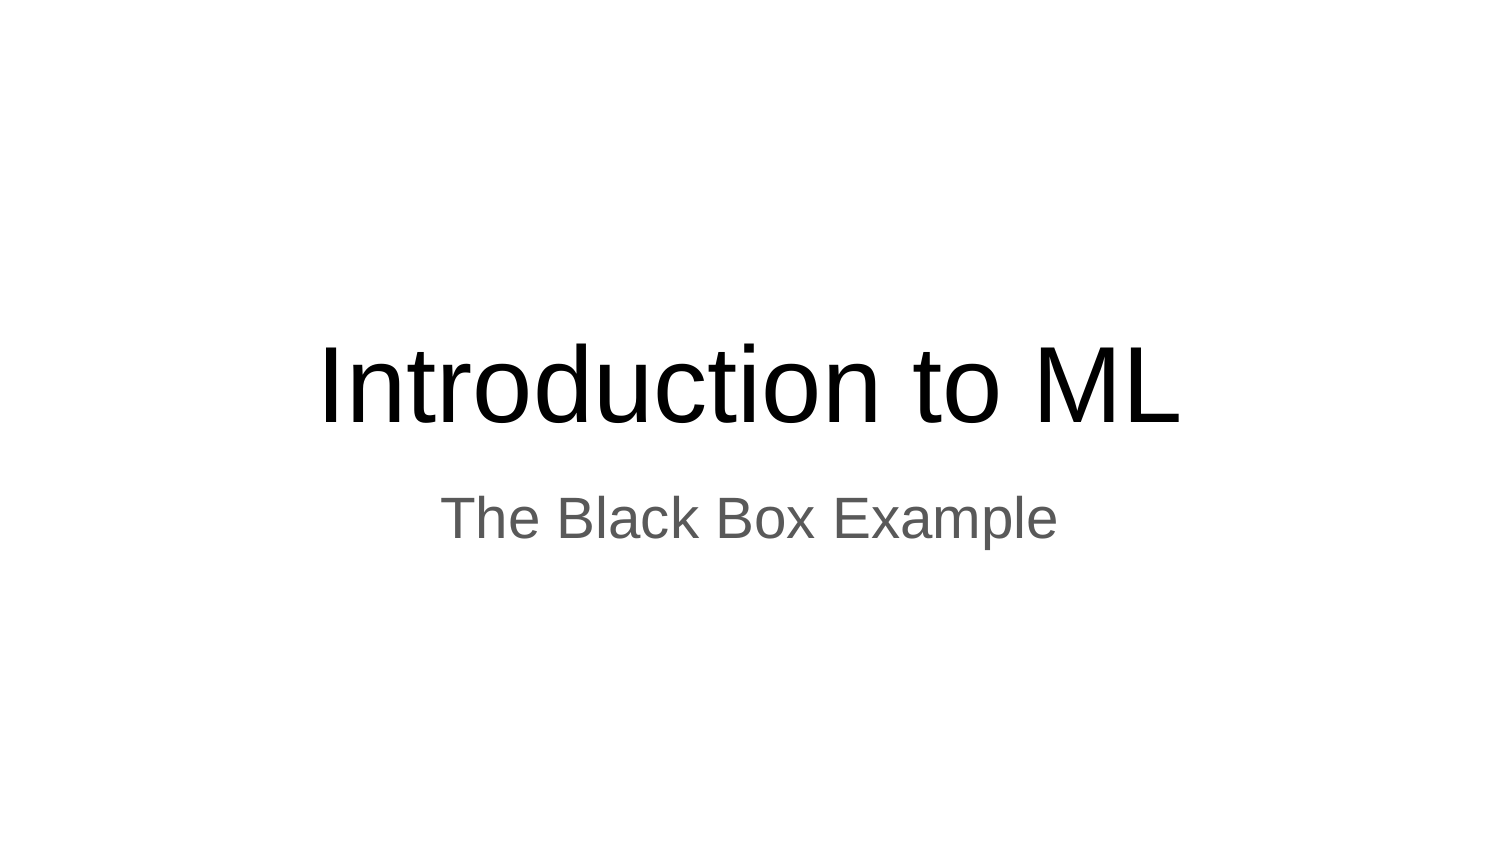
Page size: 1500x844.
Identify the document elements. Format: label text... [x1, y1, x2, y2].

subtitle The Black Box Example [51, 464, 1449, 595]
title Introduction to ML [51, 122, 1449, 459]
